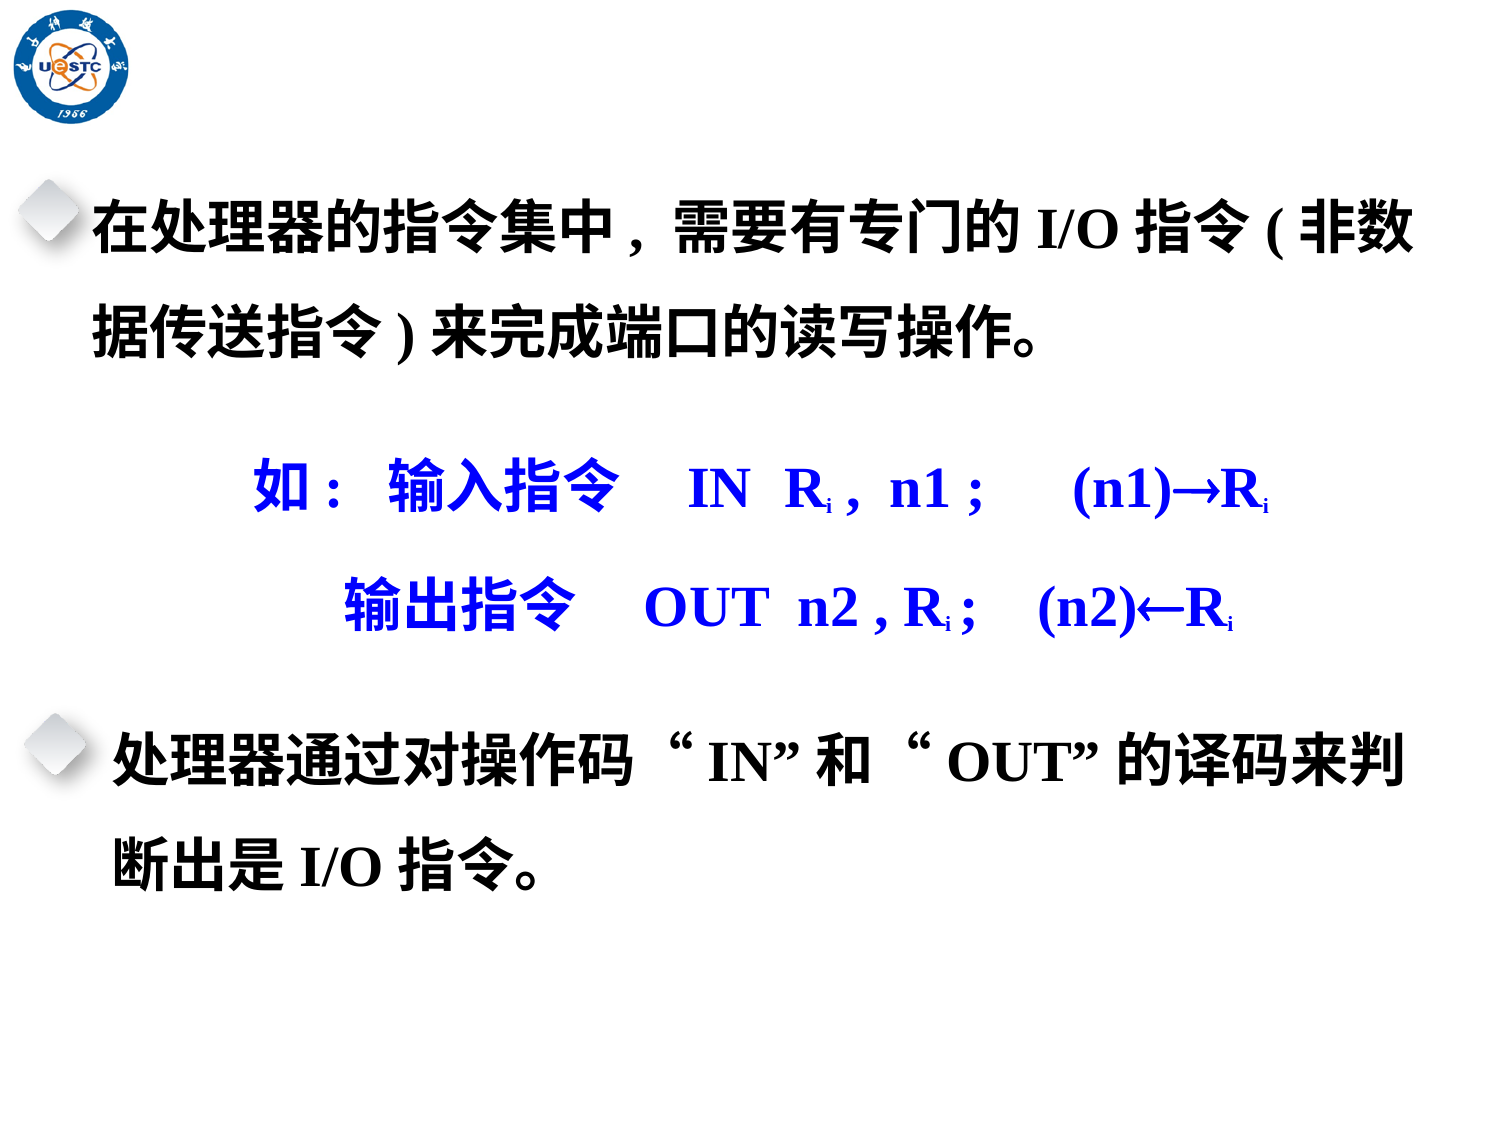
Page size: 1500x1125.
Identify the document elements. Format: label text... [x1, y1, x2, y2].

picture [17, 706, 94, 782]
text_box 在处理器的指令集中, 需要有专门的I/O指令(非数据传送指令)来完成端口的读写操作。 [76, 147, 1452, 373]
text_box 如: 输入指令 IN Ri , n1 ; (n1)Ri 输出指令 OUT n2 , Ri ; (n2)Ri [157, 397, 1410, 651]
picture [6, 8, 136, 126]
text_box 处理器通过对操作码“IN”和“OUT”的译码来判断出是I/O指令。 [96, 680, 1471, 906]
picture [10, 172, 87, 248]
